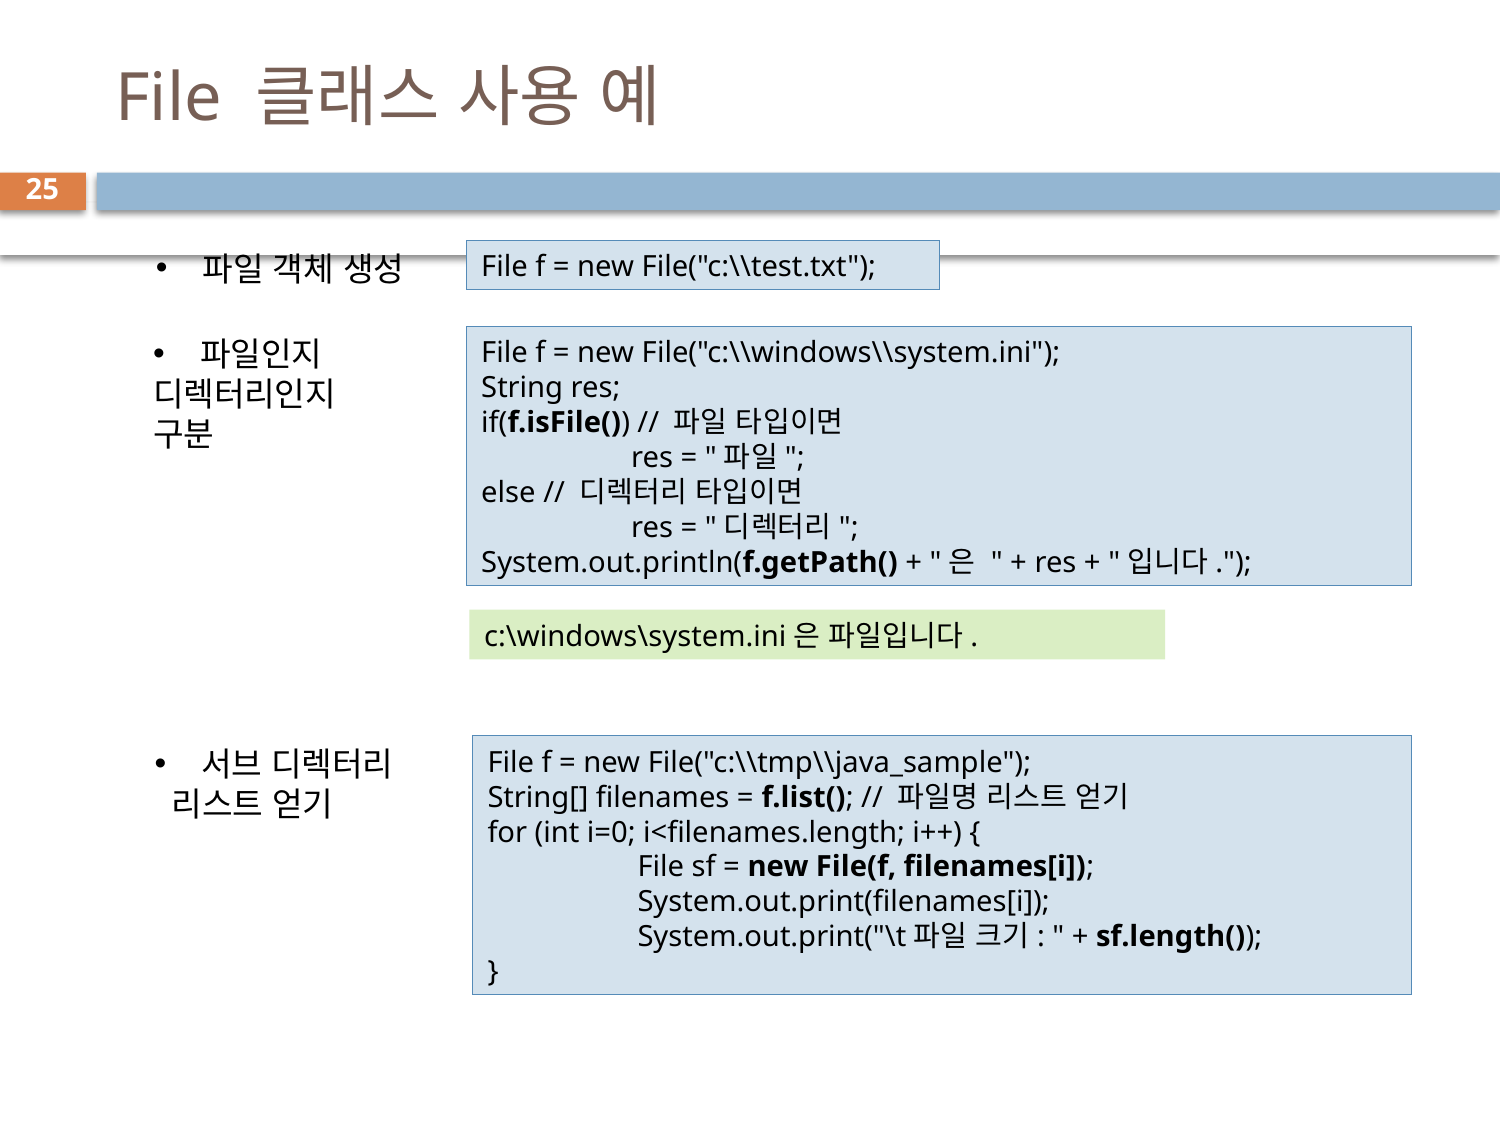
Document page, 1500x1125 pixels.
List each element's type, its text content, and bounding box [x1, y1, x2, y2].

text_box File f = new File("c:\\windows\\system.ini"); String res; if(f.isFile()) // 파일 타입이면 res = "파일"; else // 디렉터리 타입이면 res = "디렉터리"; System.out.println(f.getPath() + "은 " + res + "입니다."); [466, 326, 1412, 586]
text_box File f = new File("c:\\test.txt"); [466, 240, 940, 290]
title File 클래스 사용 예 [100, 37, 1438, 149]
slide_number 25 [0, 170, 87, 211]
text_box File f = new File("c:\\tmp\\java_sample"); String[] filenames = f.list(); // 파일명 리스트 얻기 for (int i=0; i<filenames.length; i++) { File sf = new File(f, filenames[i]); System.out.print(filenames[i]); System.out.print("\t파일 크기: " + sf.length()); } [472, 735, 1412, 995]
text_box 파일인지 디렉터리인지 구분 [138, 325, 352, 460]
text_box 서브 디렉터리 리스트 얻기 [139, 735, 409, 831]
text_box c:\windows\system.ini은 파일입니다. [469, 609, 1166, 660]
text_box 파일 객체 생성 [141, 240, 420, 295]
